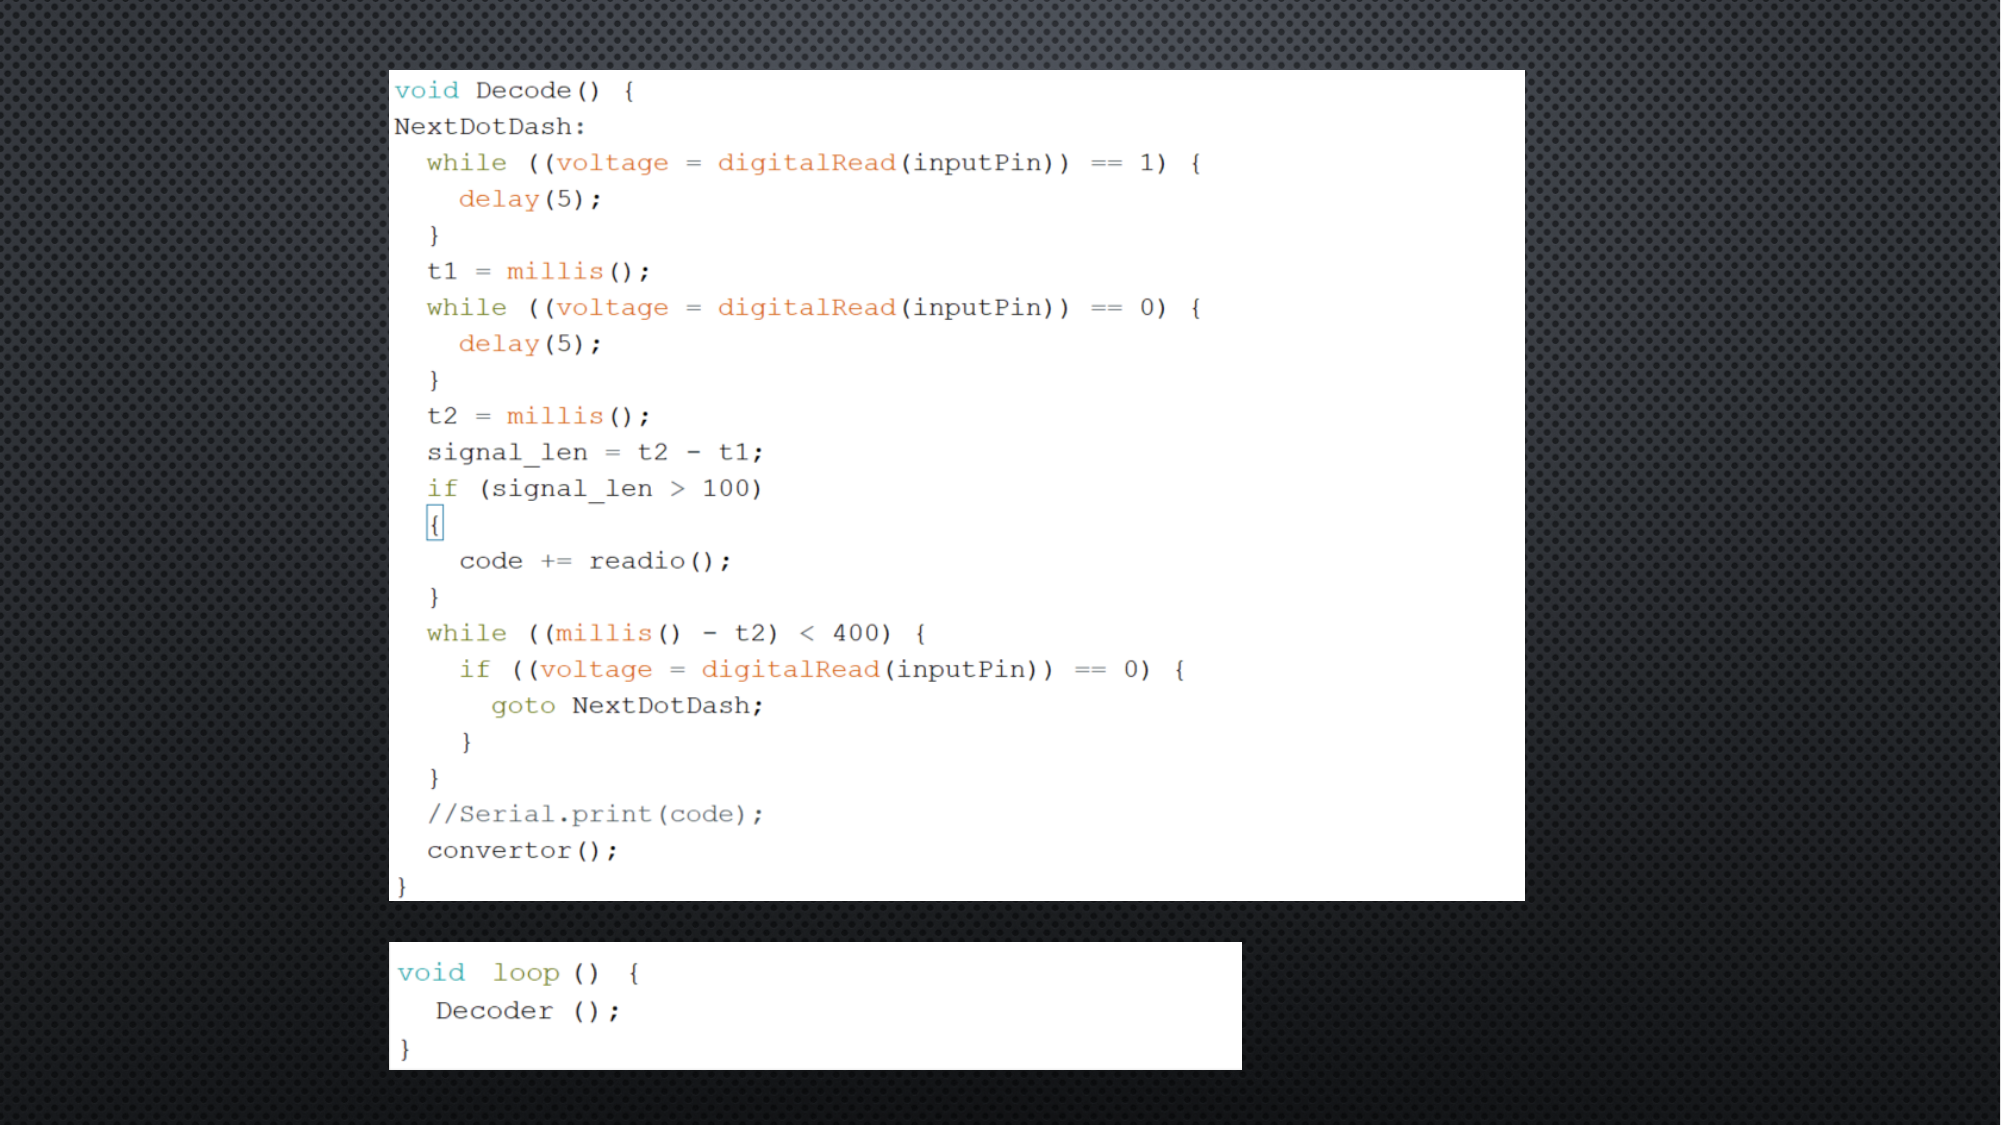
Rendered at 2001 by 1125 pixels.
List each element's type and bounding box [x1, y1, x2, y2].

picture [389, 70, 1525, 902]
picture [389, 941, 1242, 1070]
